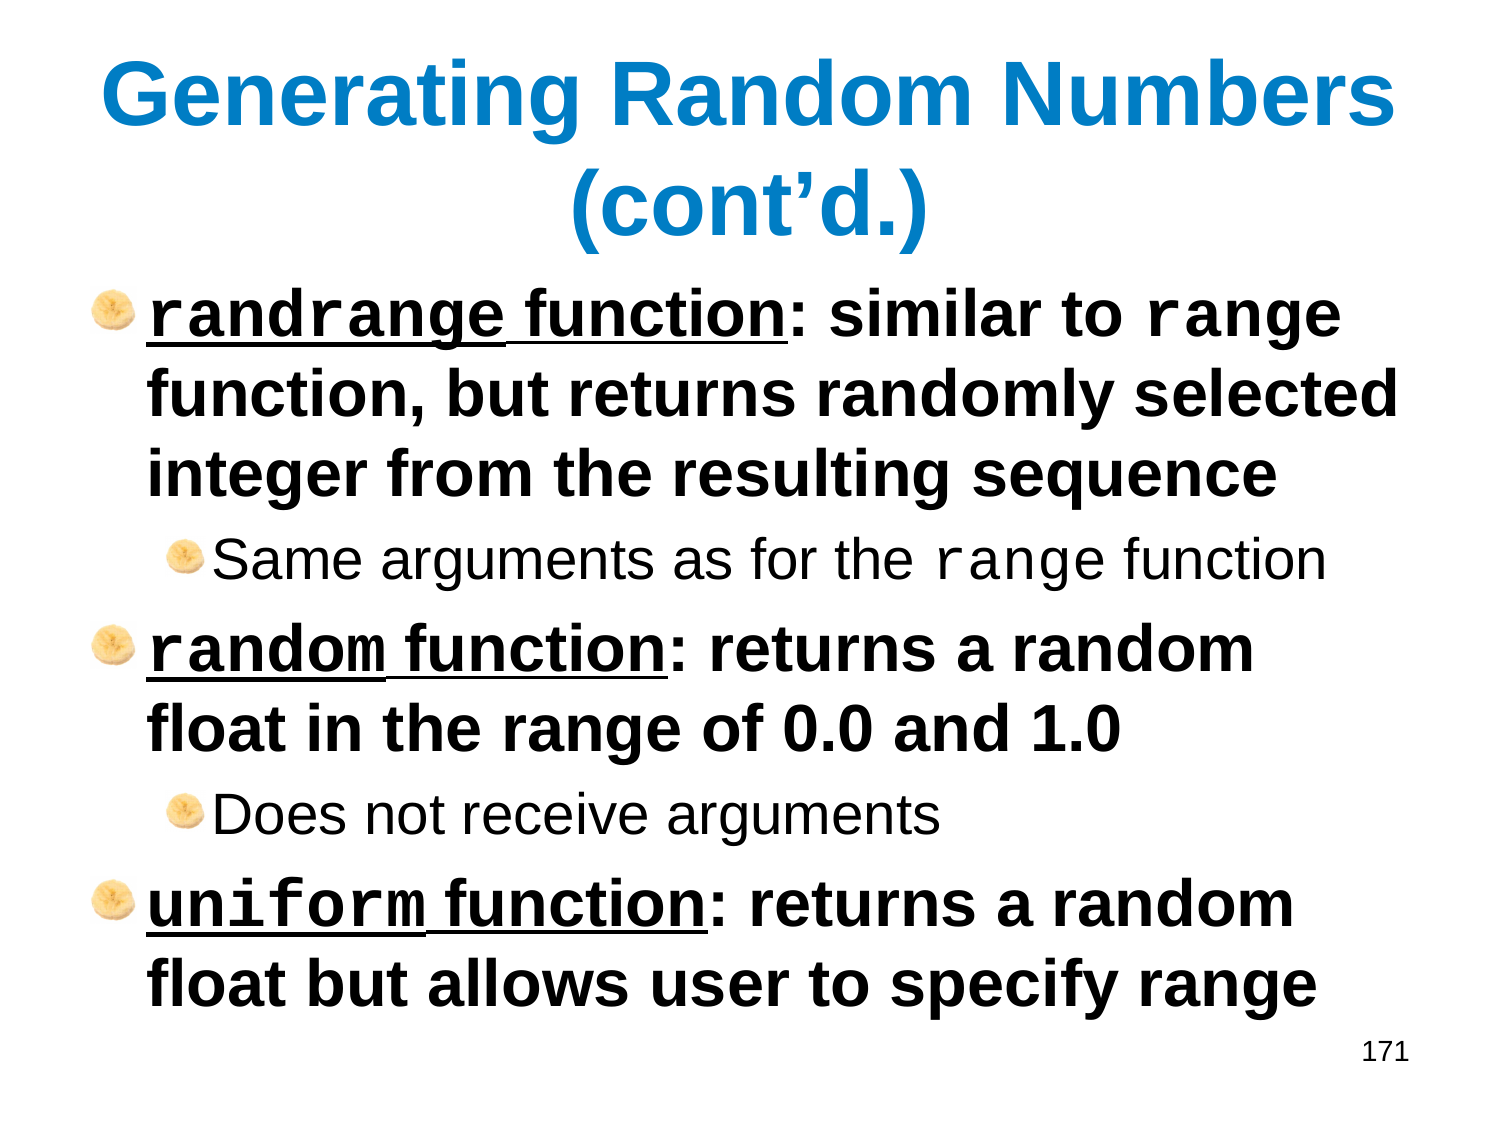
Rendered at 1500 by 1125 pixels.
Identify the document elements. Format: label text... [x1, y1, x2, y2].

picture [90, 286, 137, 334]
list randrange function: similar to range function, but returns randomly selected integer from the resulting sequence Same arguments as for the range function random function: returns a random float in the range of 0.0 and 1.0 Does not receive arguments uniform function: returns a random float but allows user to specify range [75, 262, 1425, 1005]
picture [90, 621, 137, 669]
slide_number 171 [1074, 1024, 1426, 1103]
picture [165, 790, 206, 832]
title Generating Random Numbers (cont’d.) [75, 50, 1425, 238]
picture [165, 536, 206, 577]
picture [90, 876, 137, 924]
